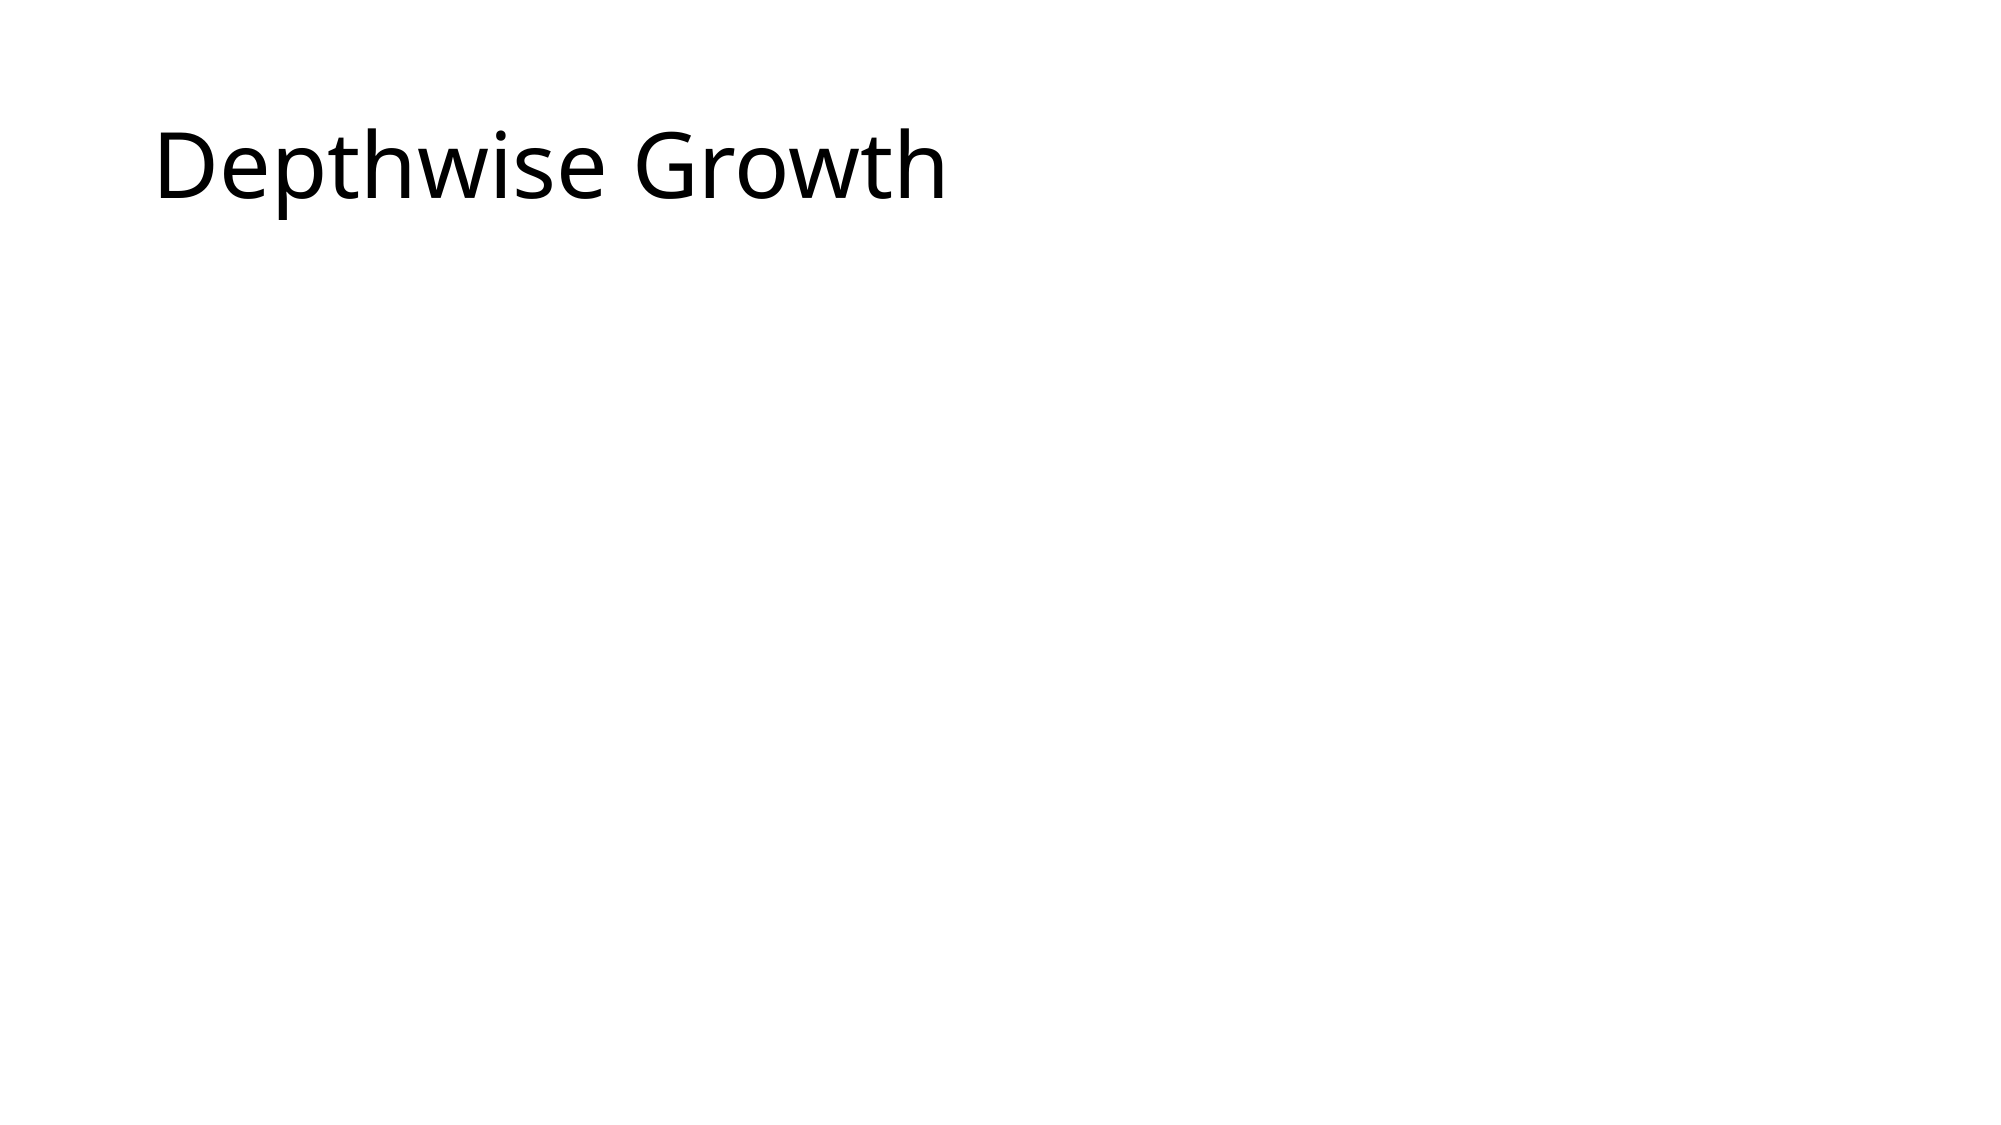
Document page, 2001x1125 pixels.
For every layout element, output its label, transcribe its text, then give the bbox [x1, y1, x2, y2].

title Depthwise Growth [137, 59, 1863, 278]
